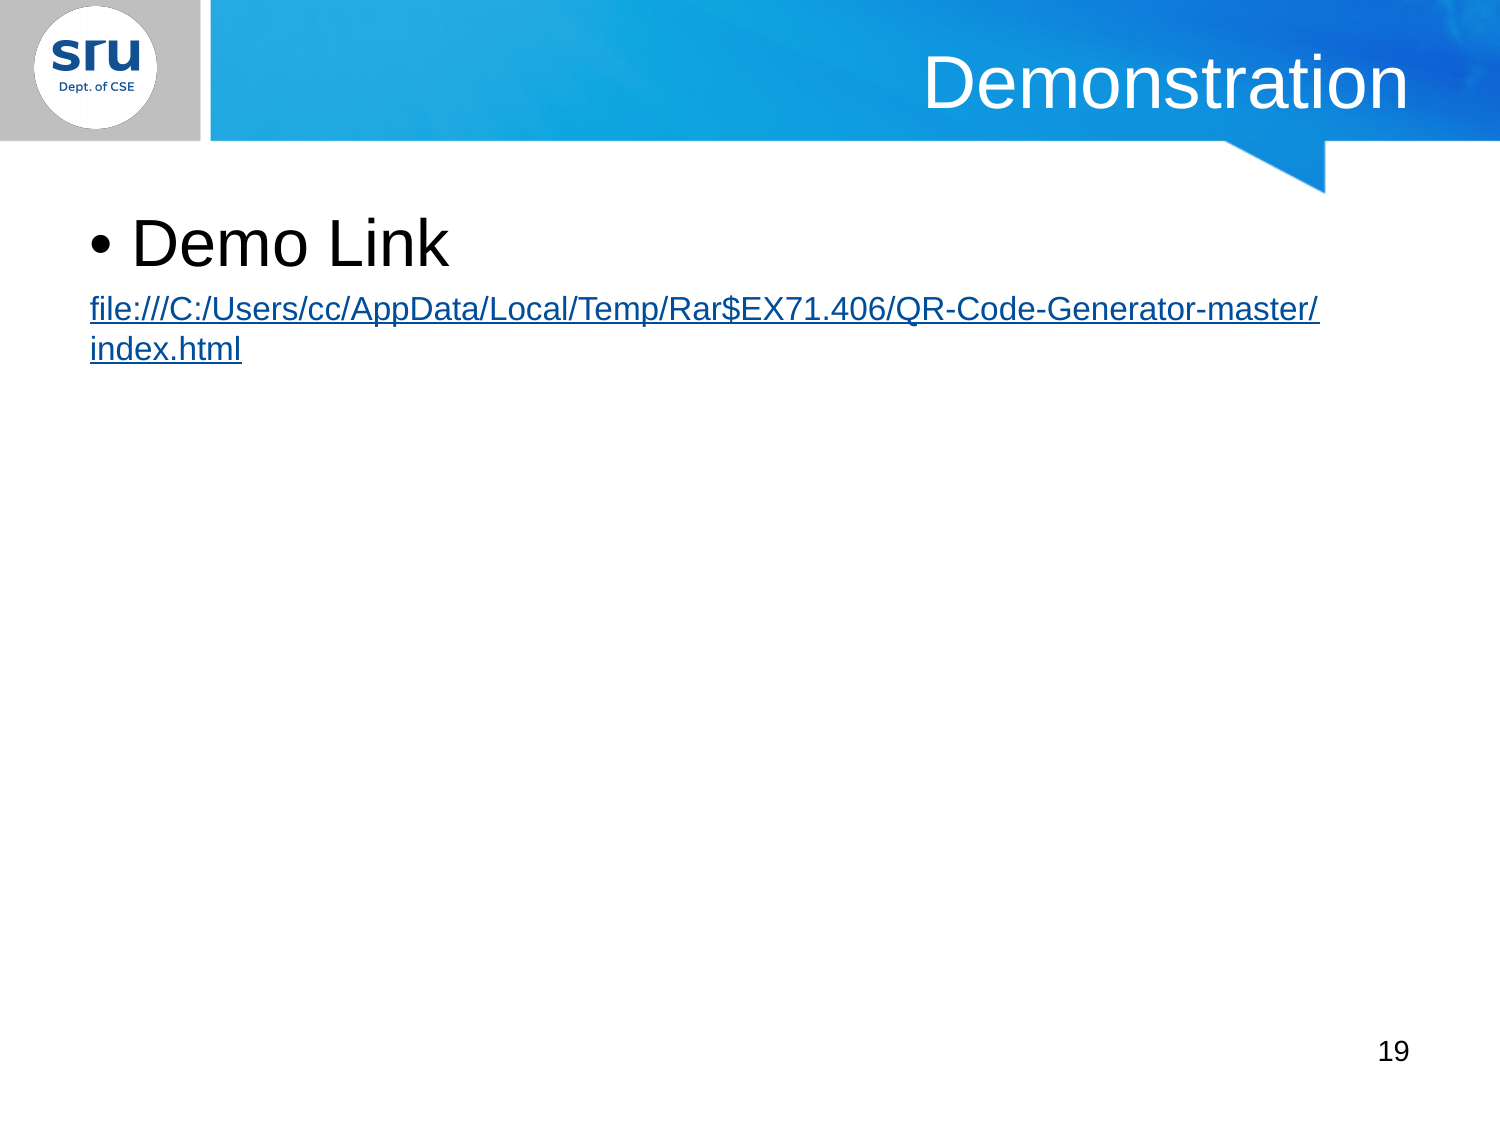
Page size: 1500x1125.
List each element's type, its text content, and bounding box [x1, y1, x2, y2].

list • Demo Link file:///C:/Users/cc/AppData/Local/Temp/Rar$EX71.406/QR-Code-Generator-master/index.html [74, 192, 1426, 1006]
slide_number 19 [1074, 1024, 1425, 1103]
picture [0, 0, 1500, 1125]
title Demonstration [74, 30, 1426, 127]
